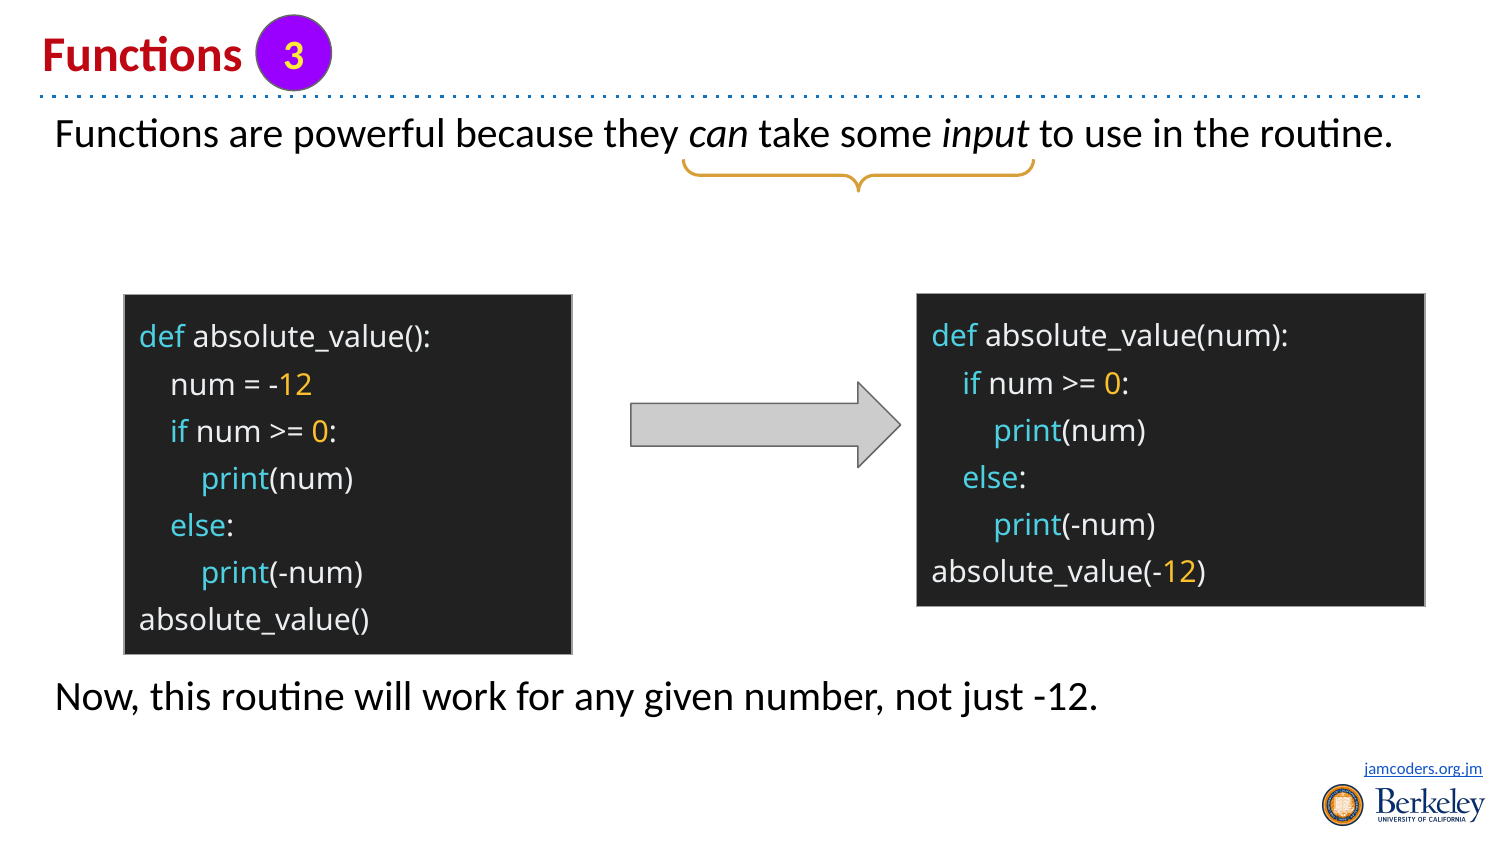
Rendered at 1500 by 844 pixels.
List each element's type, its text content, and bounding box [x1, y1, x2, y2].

table_header def absolute_value(): num = -12 if num >= 0: print(num) else: print(-num) absolute_value() [125, 295, 571, 654]
text_box [630, 382, 901, 468]
list Functions are powerful because they can take some input to use in the routine. Now, this routine will work for any given number, not just -12. [39, 91, 1425, 773]
title Functions [27, 15, 1378, 97]
table_header def absolute_value(num): if num >= 0: print(num) else: print(-num) absolute_value(-12) [917, 294, 1424, 606]
text_box [683, 159, 1034, 192]
picture [1321, 782, 1486, 827]
